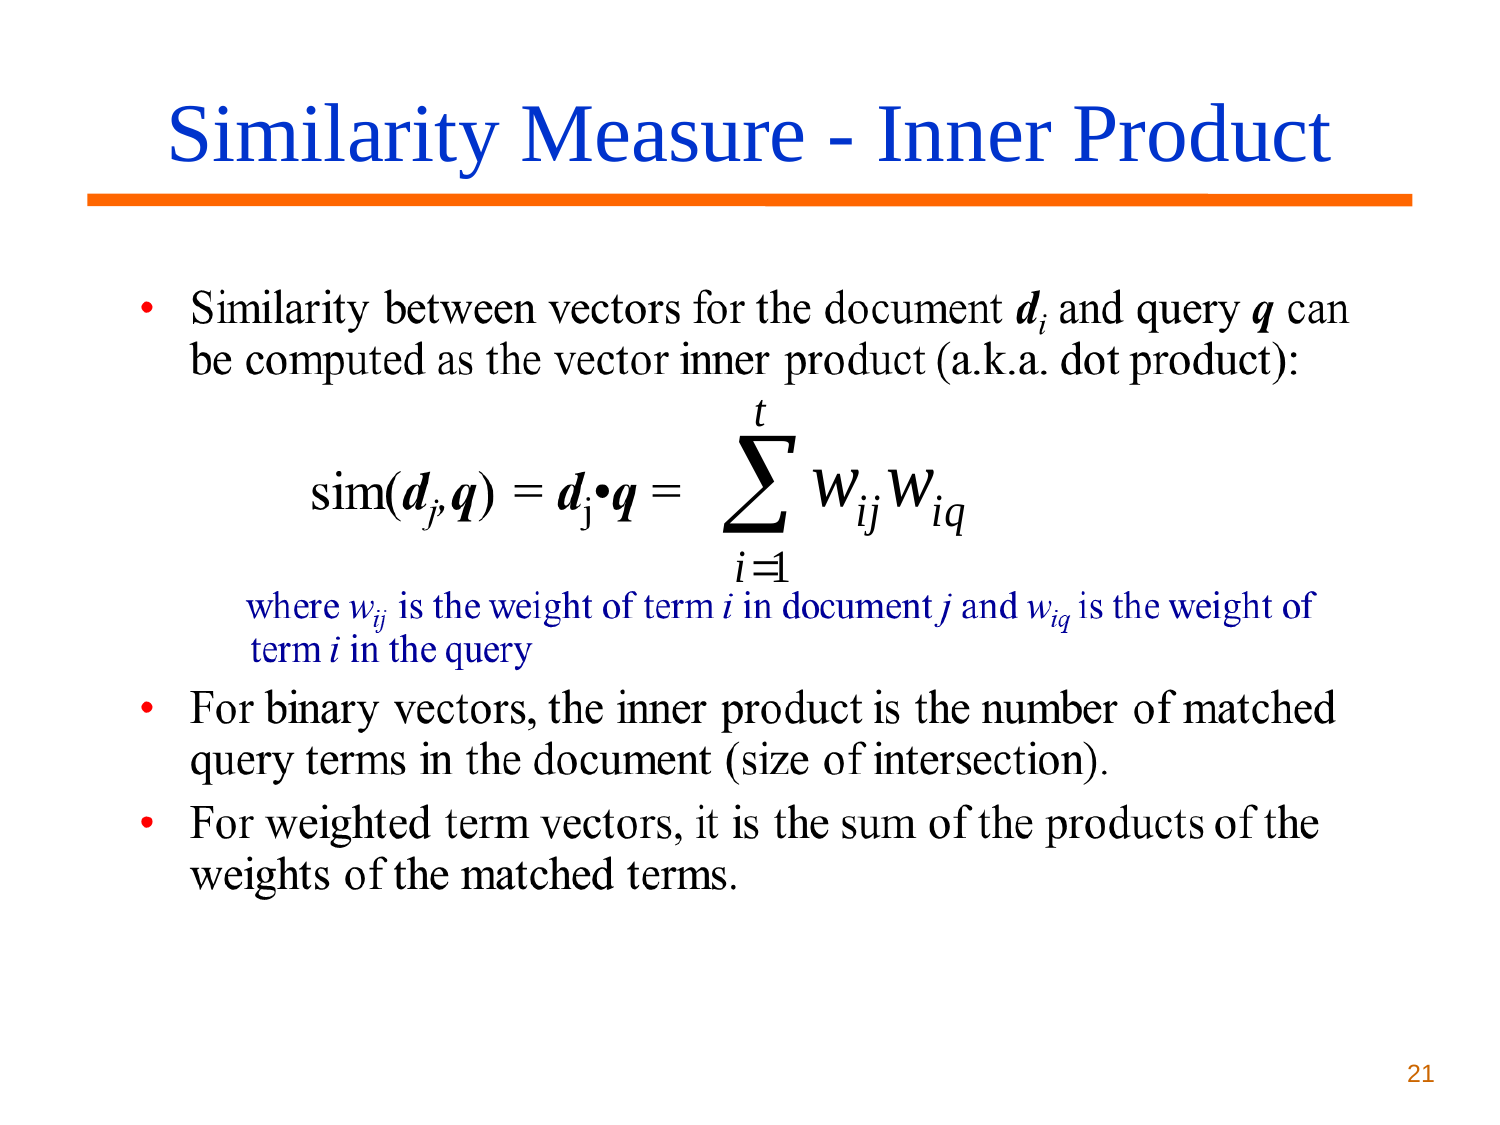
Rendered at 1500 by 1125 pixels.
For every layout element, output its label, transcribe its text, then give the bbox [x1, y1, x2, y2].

slide_number 21 [1137, 1049, 1451, 1125]
title Similarity Measure - Inner Product [112, 56, 1388, 200]
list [112, 262, 1388, 929]
